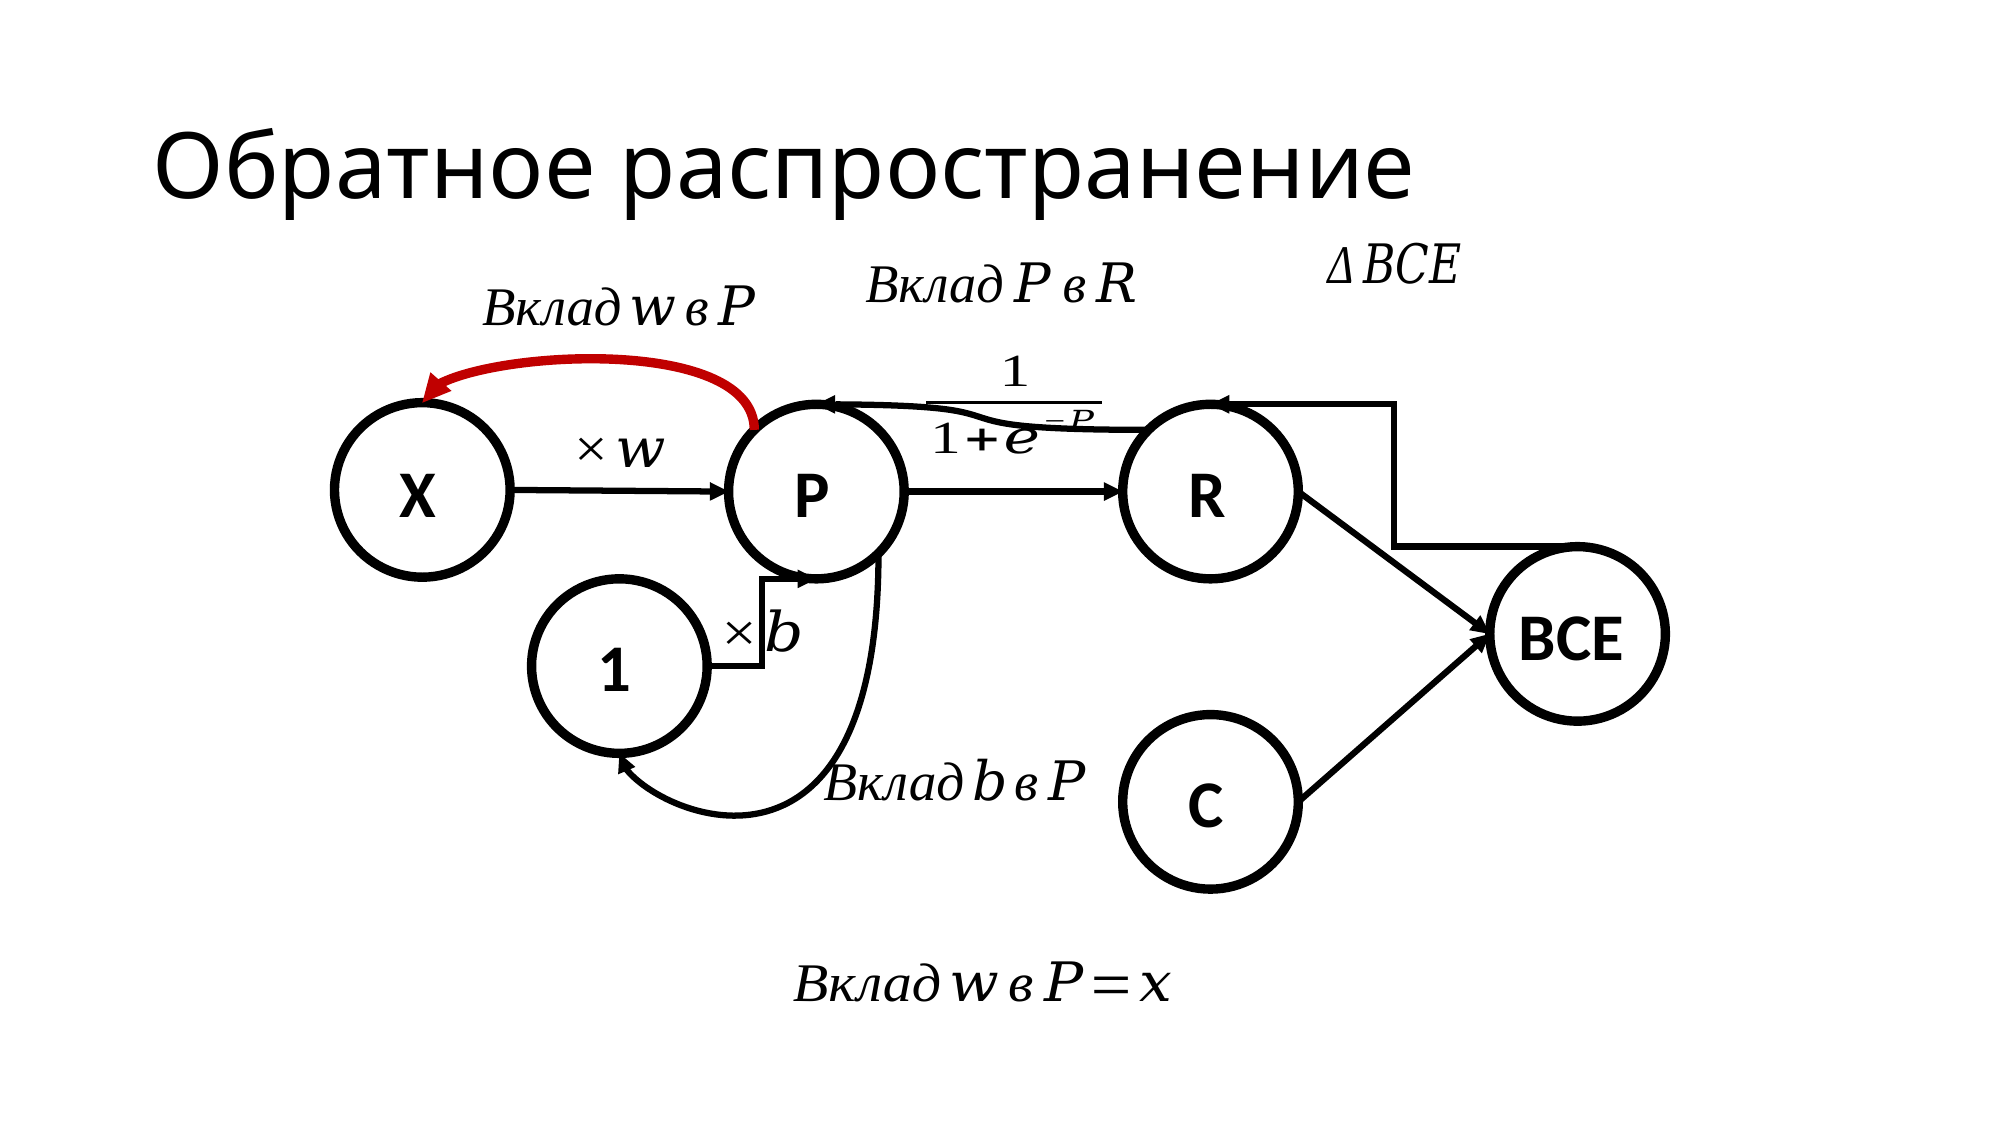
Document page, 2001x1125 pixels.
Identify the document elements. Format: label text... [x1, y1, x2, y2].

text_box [574, 250, 602, 583]
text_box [334, 236, 1666, 890]
title Обратное распространение [137, 59, 1863, 278]
